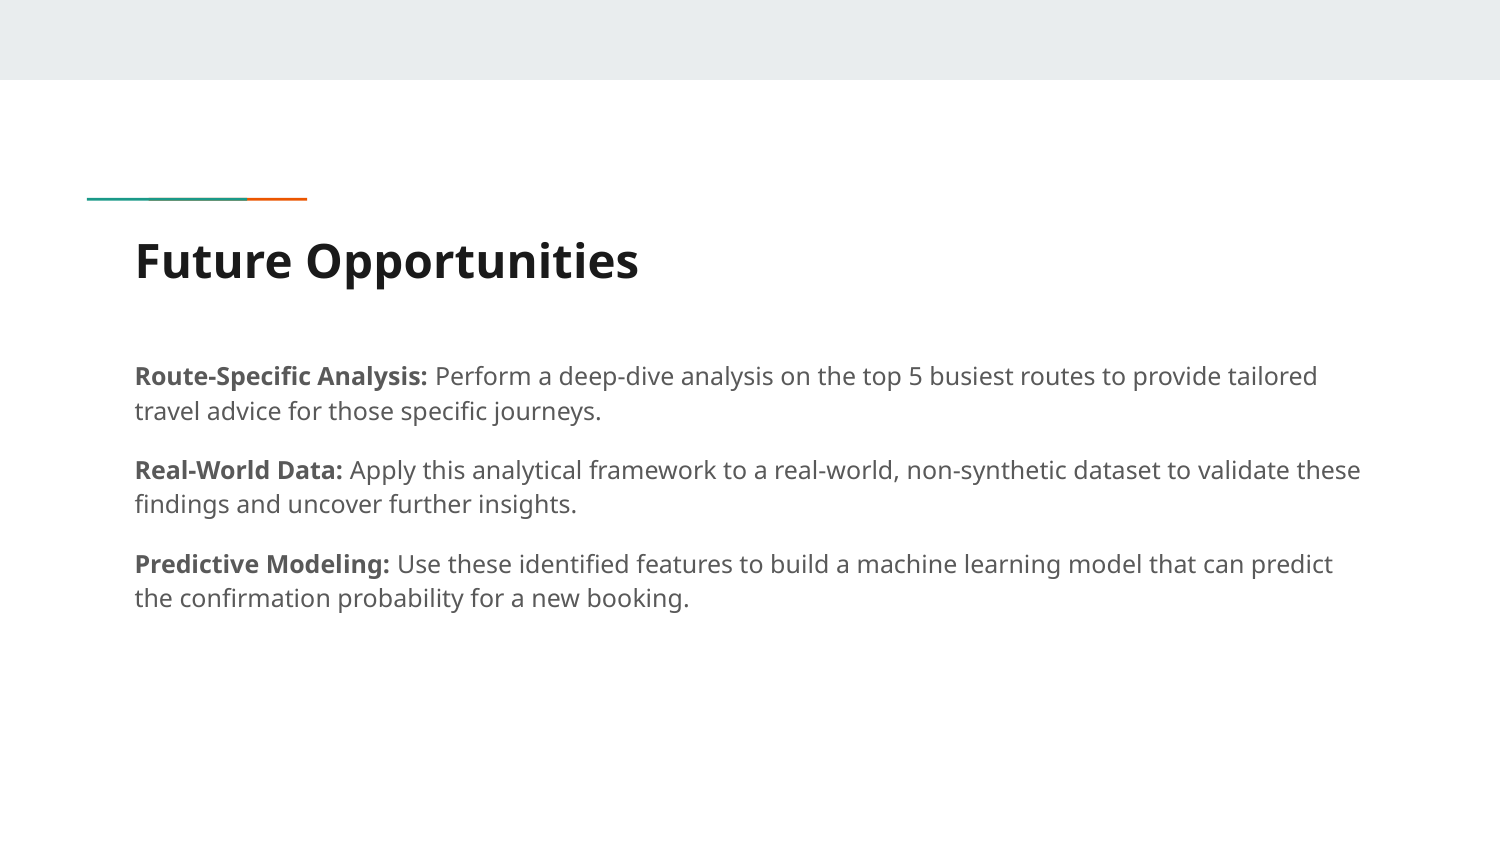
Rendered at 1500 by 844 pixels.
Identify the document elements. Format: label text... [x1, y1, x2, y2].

title Future Opportunities [119, 216, 1381, 305]
list Route-Specific Analysis: Perform a deep-dive analysis on the top 5 busiest routes to provide tailored travel advice for those specific journeys. Real-World Data: Apply this analytical framework to a real-world, non-synthetic dataset to validate these findings and uncover further insights. Predictive Modeling: Use these identified features to build a machine learning model that can predict the confirmation probability for a new booking. [119, 341, 1381, 712]
